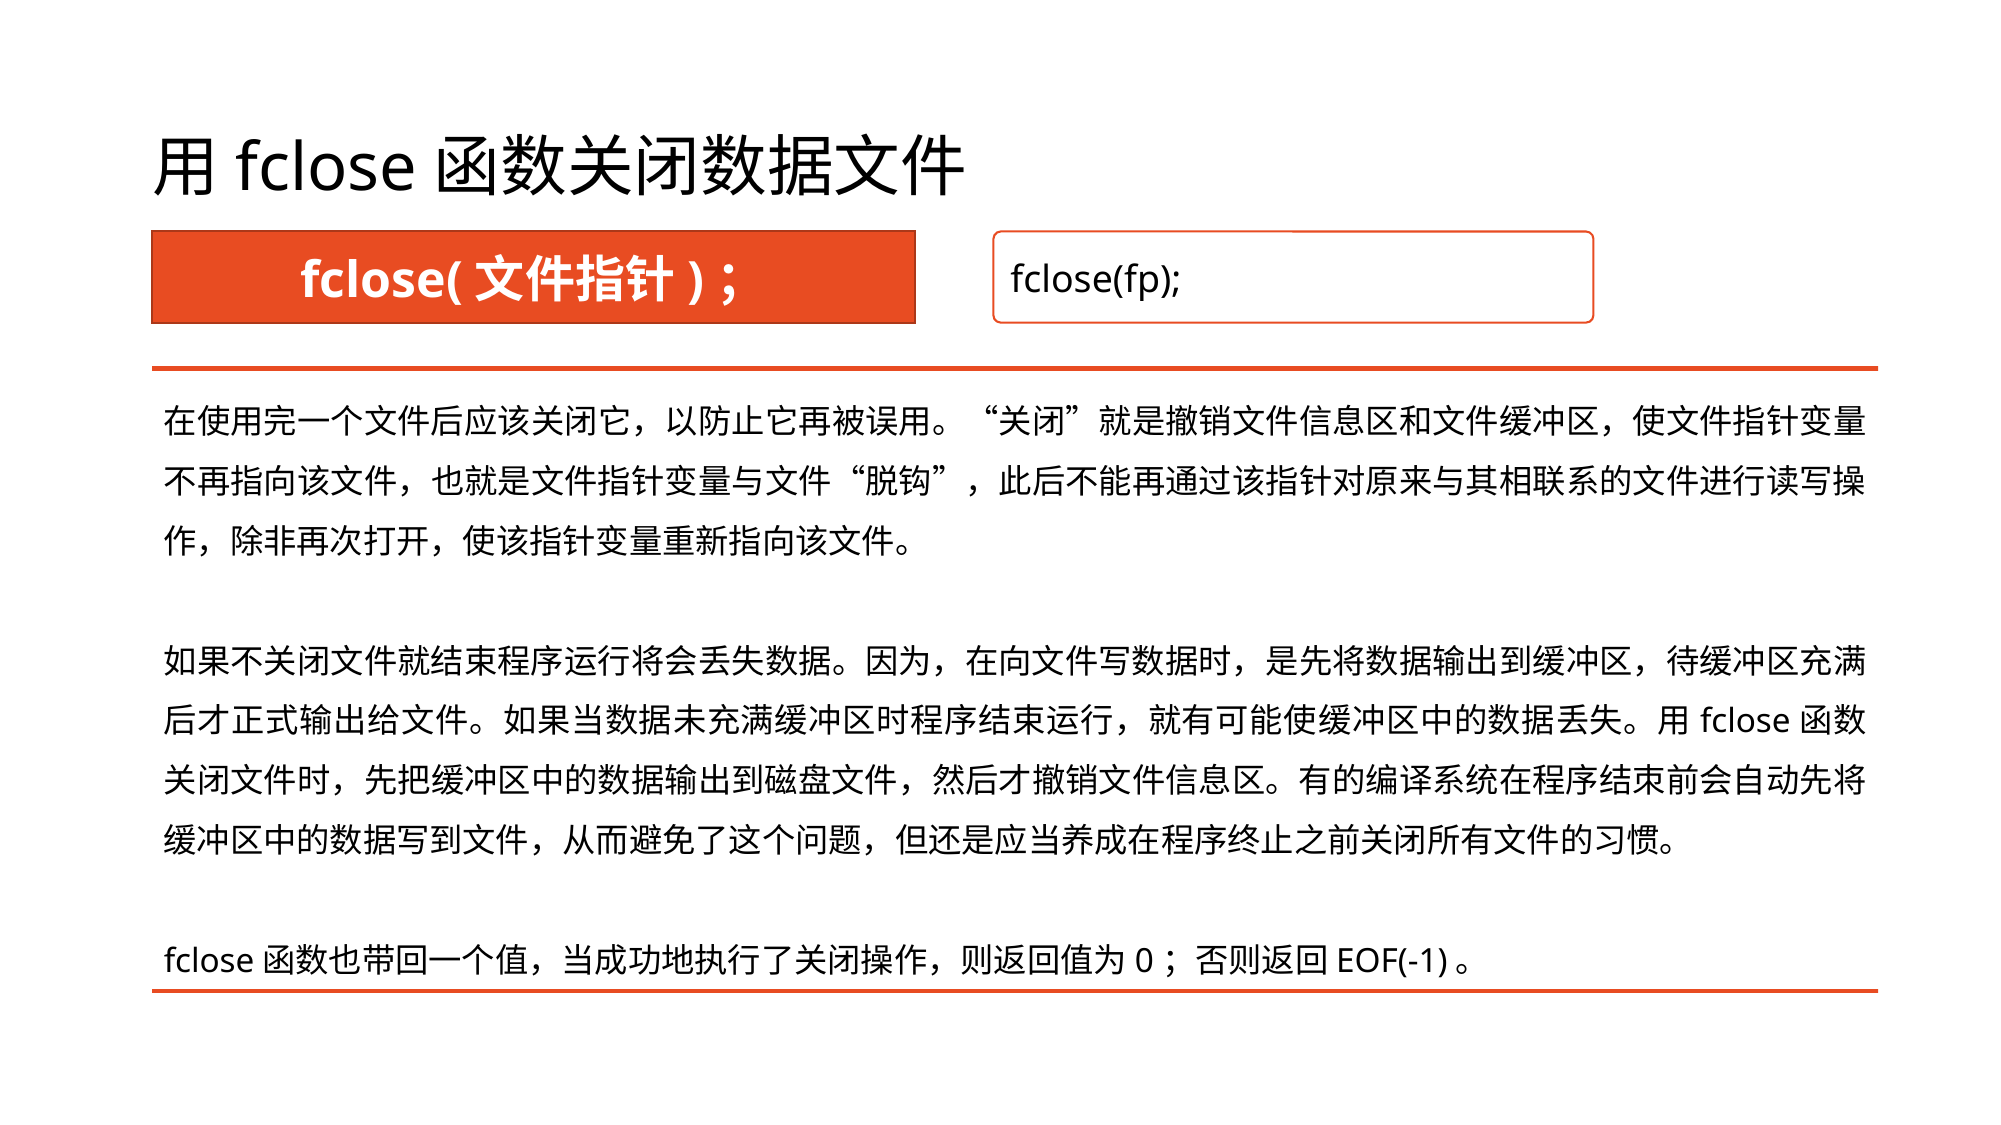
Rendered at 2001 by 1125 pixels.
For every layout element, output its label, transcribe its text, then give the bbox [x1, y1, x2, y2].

text_box fclose(文件指针)； [151, 230, 916, 324]
title 用fclose函数关闭数据文件 [137, 59, 1863, 278]
text_box fclose(fp); [992, 230, 1595, 324]
